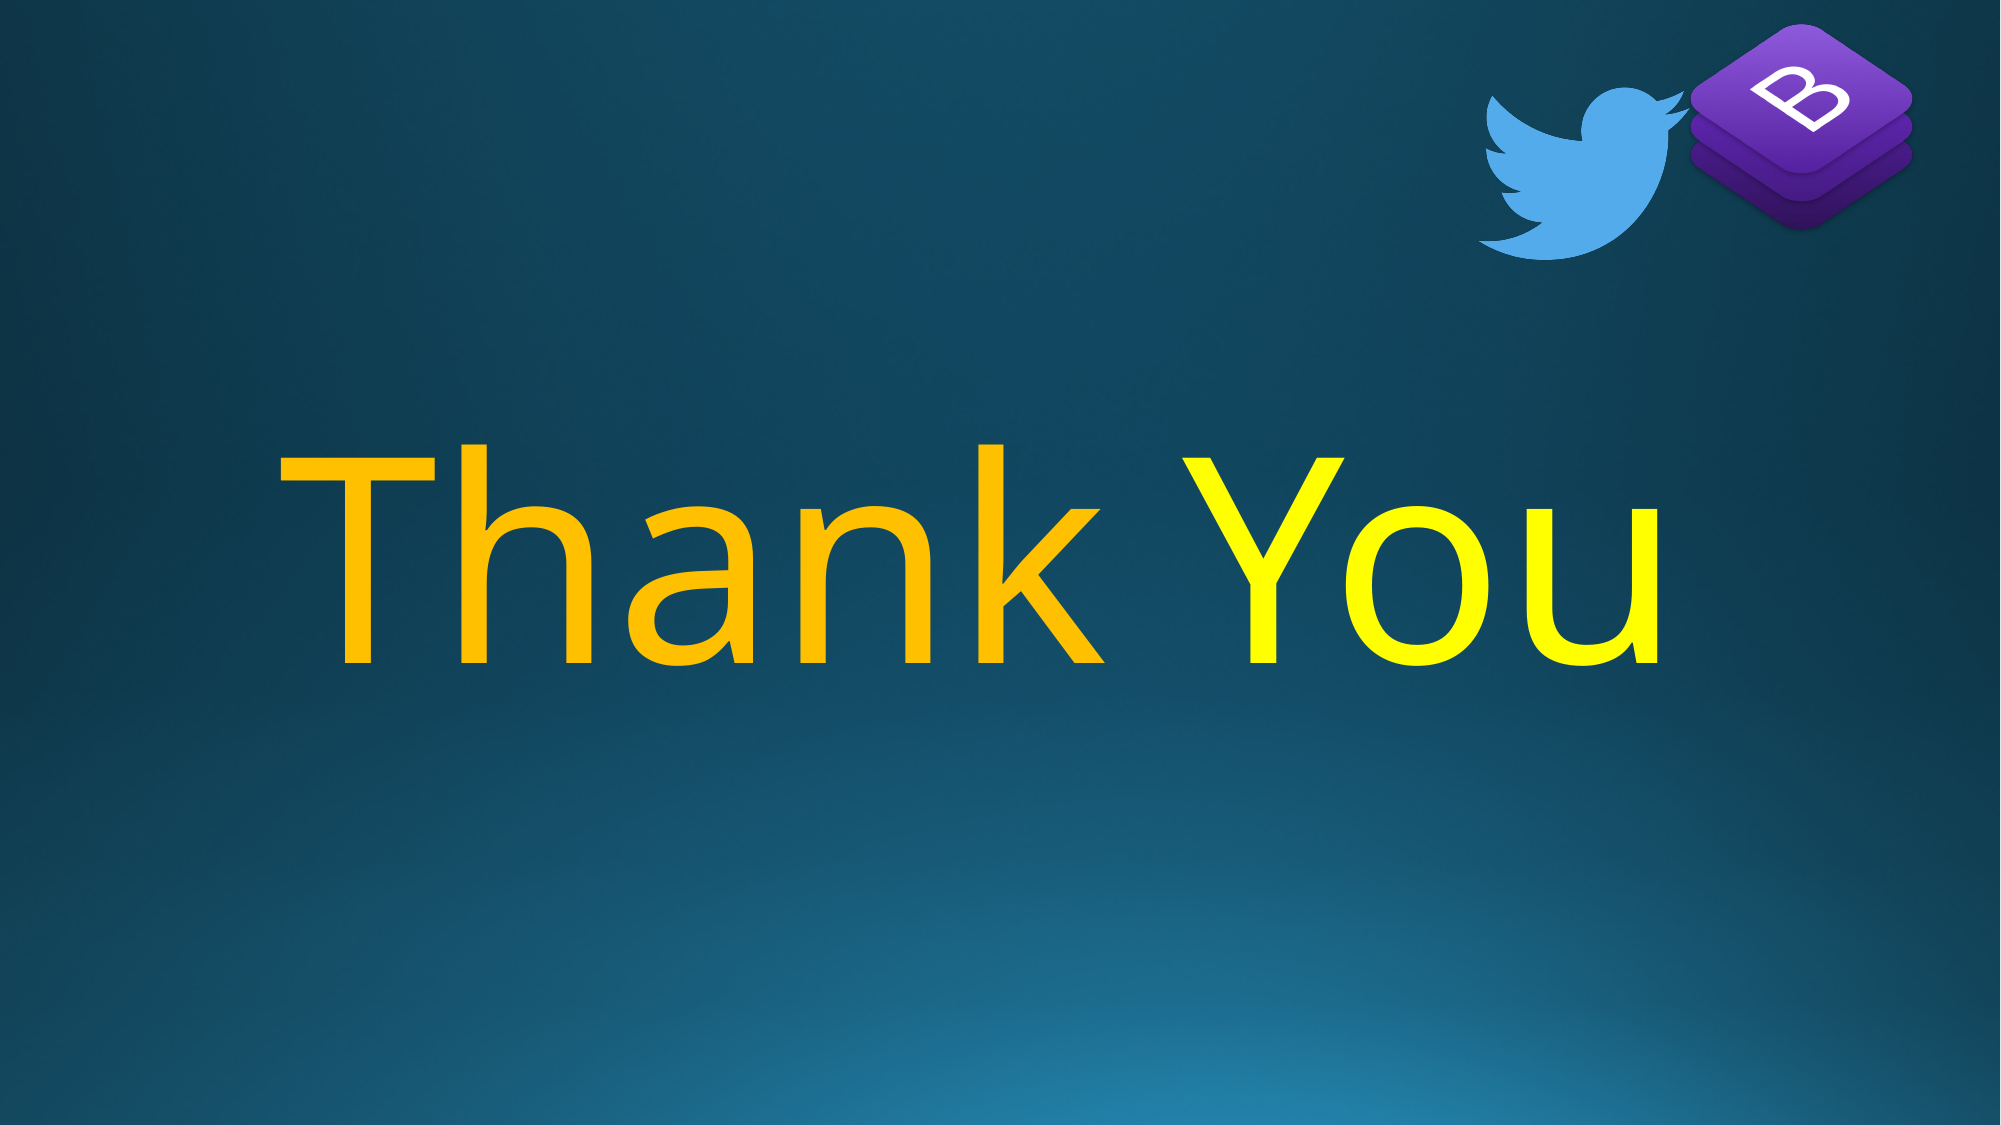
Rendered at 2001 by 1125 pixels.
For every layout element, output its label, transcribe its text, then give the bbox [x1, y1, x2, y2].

title Thank You [117, 462, 1843, 680]
picture [0, 0, 2001, 1125]
